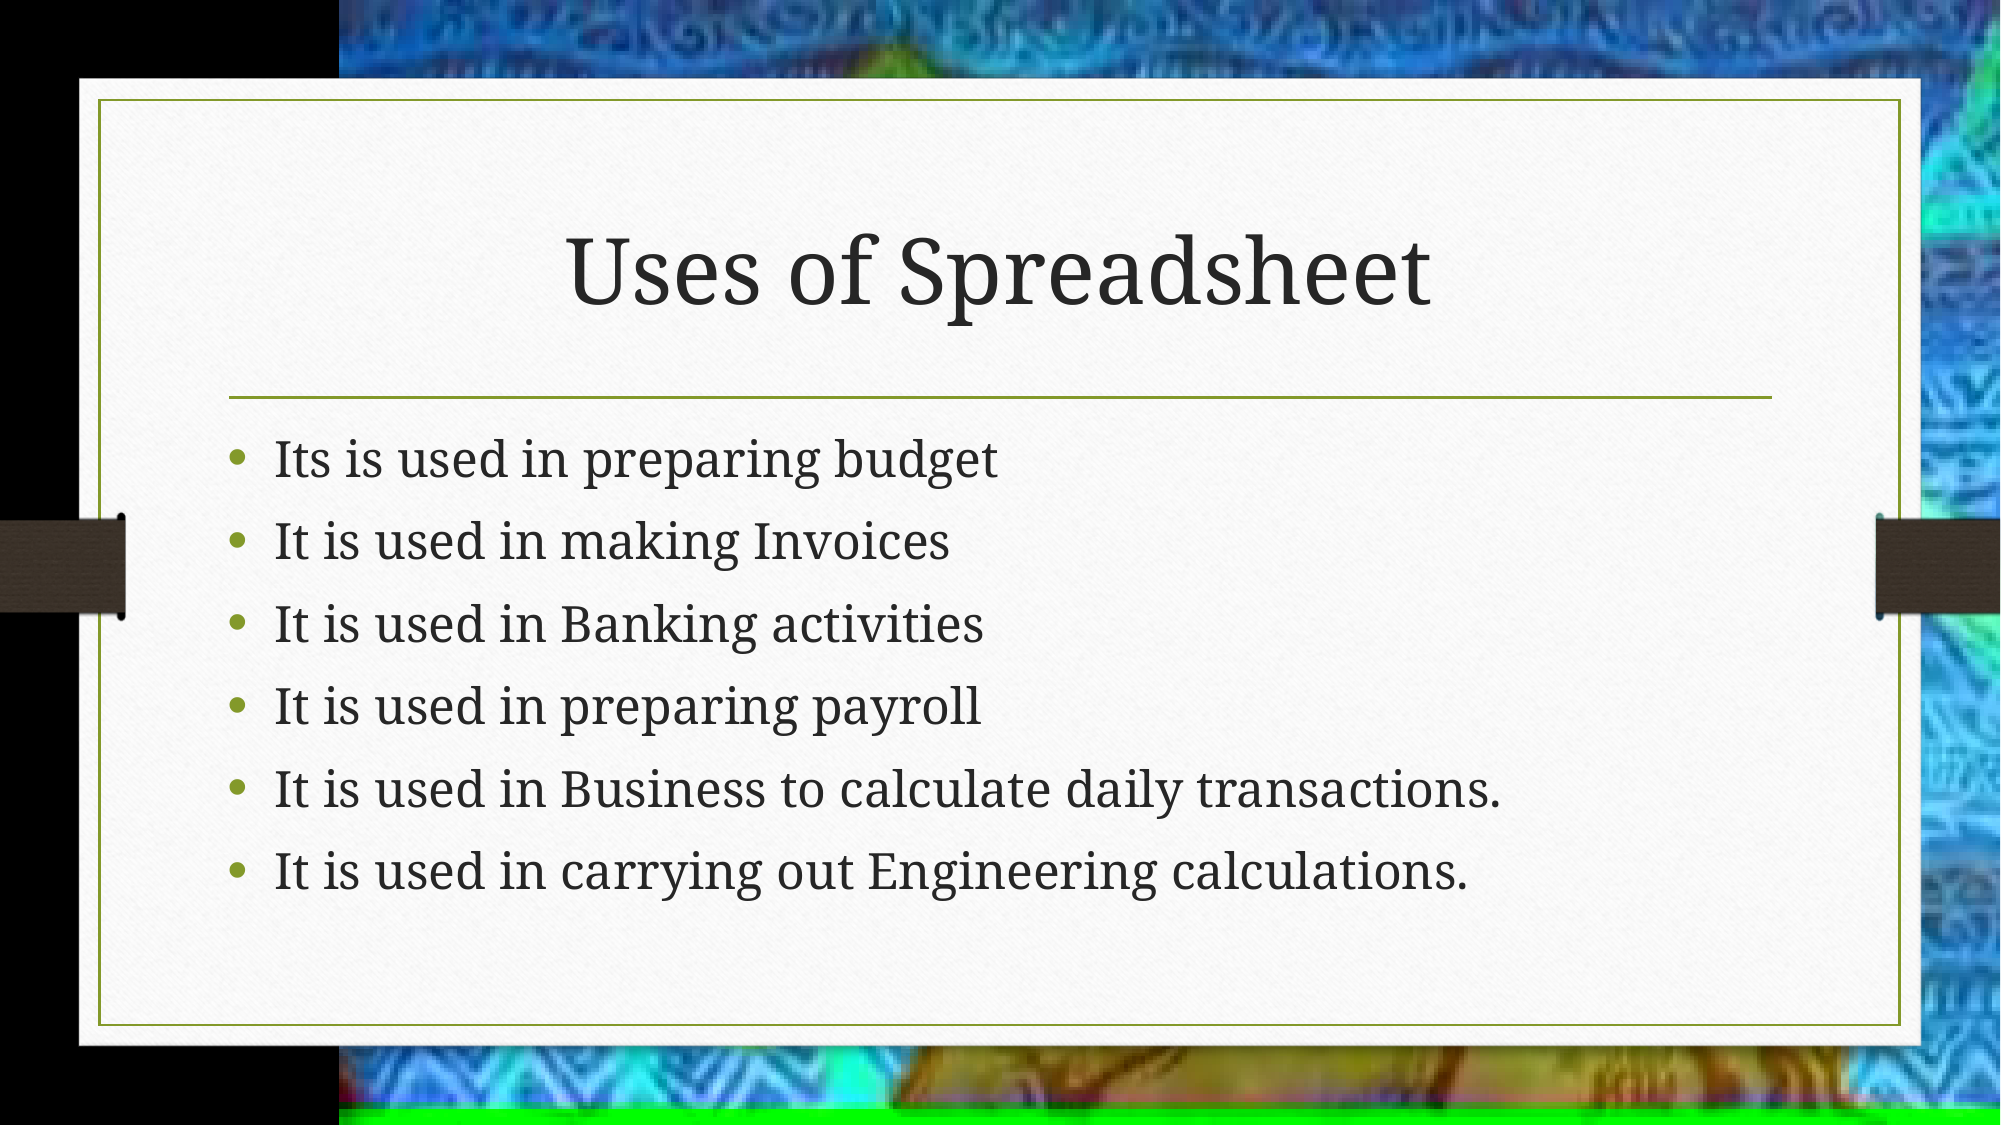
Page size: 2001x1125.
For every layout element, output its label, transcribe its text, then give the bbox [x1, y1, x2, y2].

picture [0, 0, 2001, 1125]
title Uses of Spreadsheet [212, 161, 1788, 375]
list Its is used in preparing budget It is used in making Invoices It is used in Banking activities It is used in preparing payroll It is used in Business to calculate daily transactions. It is used in carrying out Engineering calculations. [212, 419, 1788, 964]
